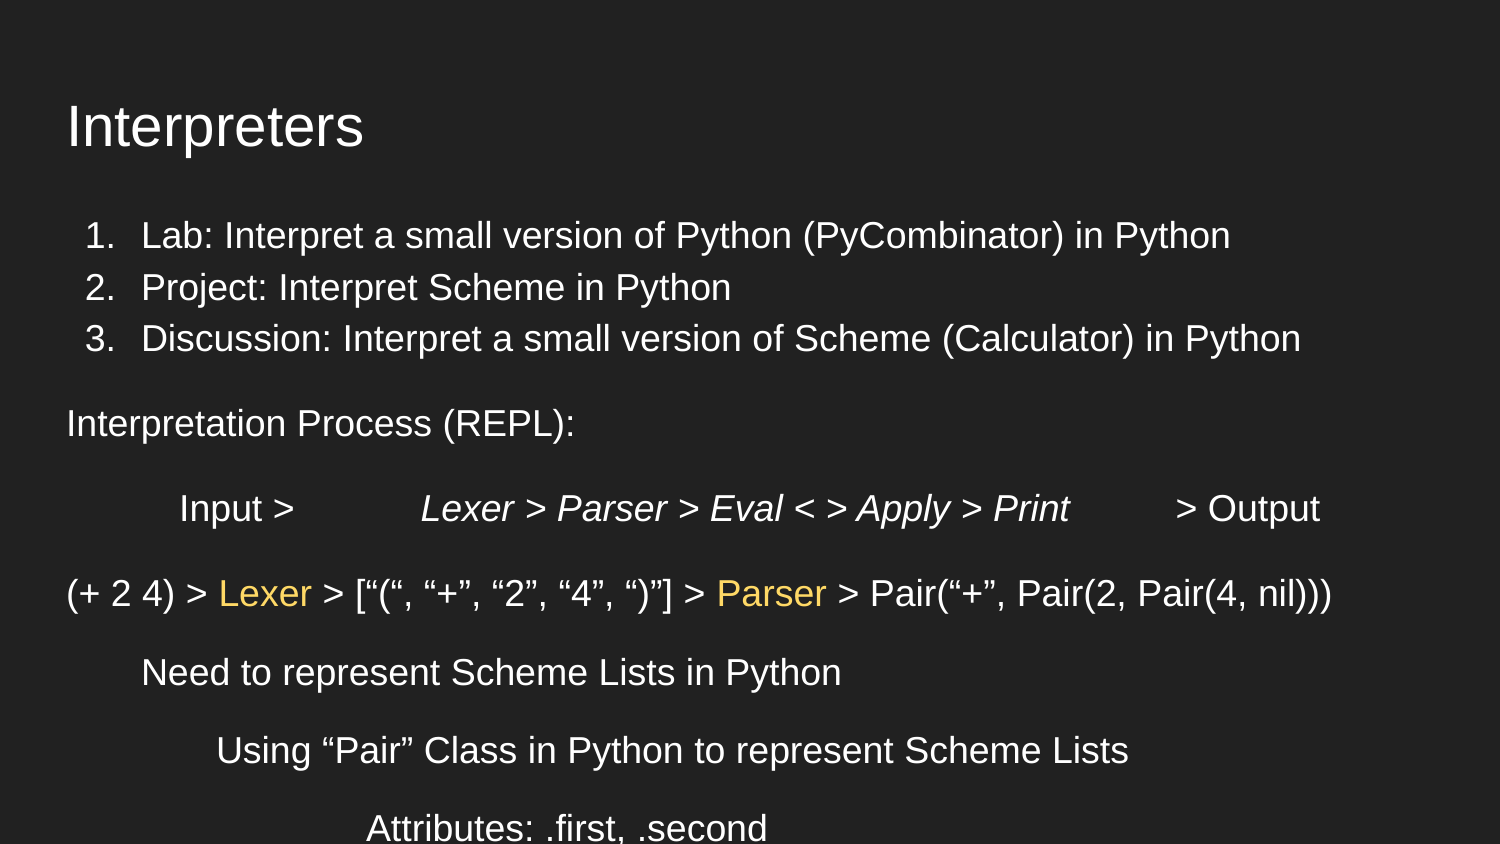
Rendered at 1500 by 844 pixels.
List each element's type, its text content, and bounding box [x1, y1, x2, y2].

title Interpreters [51, 72, 1449, 167]
list Lab: Interpret a small version of Python (PyCombinator) in Python Project: Interpret Scheme in Python Discussion: Interpret a small version of Scheme (Calculator) in Python Interpretation Process (REPL): Input > Lexer > Parser > Eval < > Apply > Print > Output (+ 2 4) > Lexer > [“(“, “+”, “2”, “4”, “)”] > Parser > Pair(“+”, Pair(2, Pair(4, nil))) Need to represent Scheme Lists in Python Using “Pair” Class in Python to represent Scheme Lists Attributes: .first, .second [51, 189, 1449, 750]
